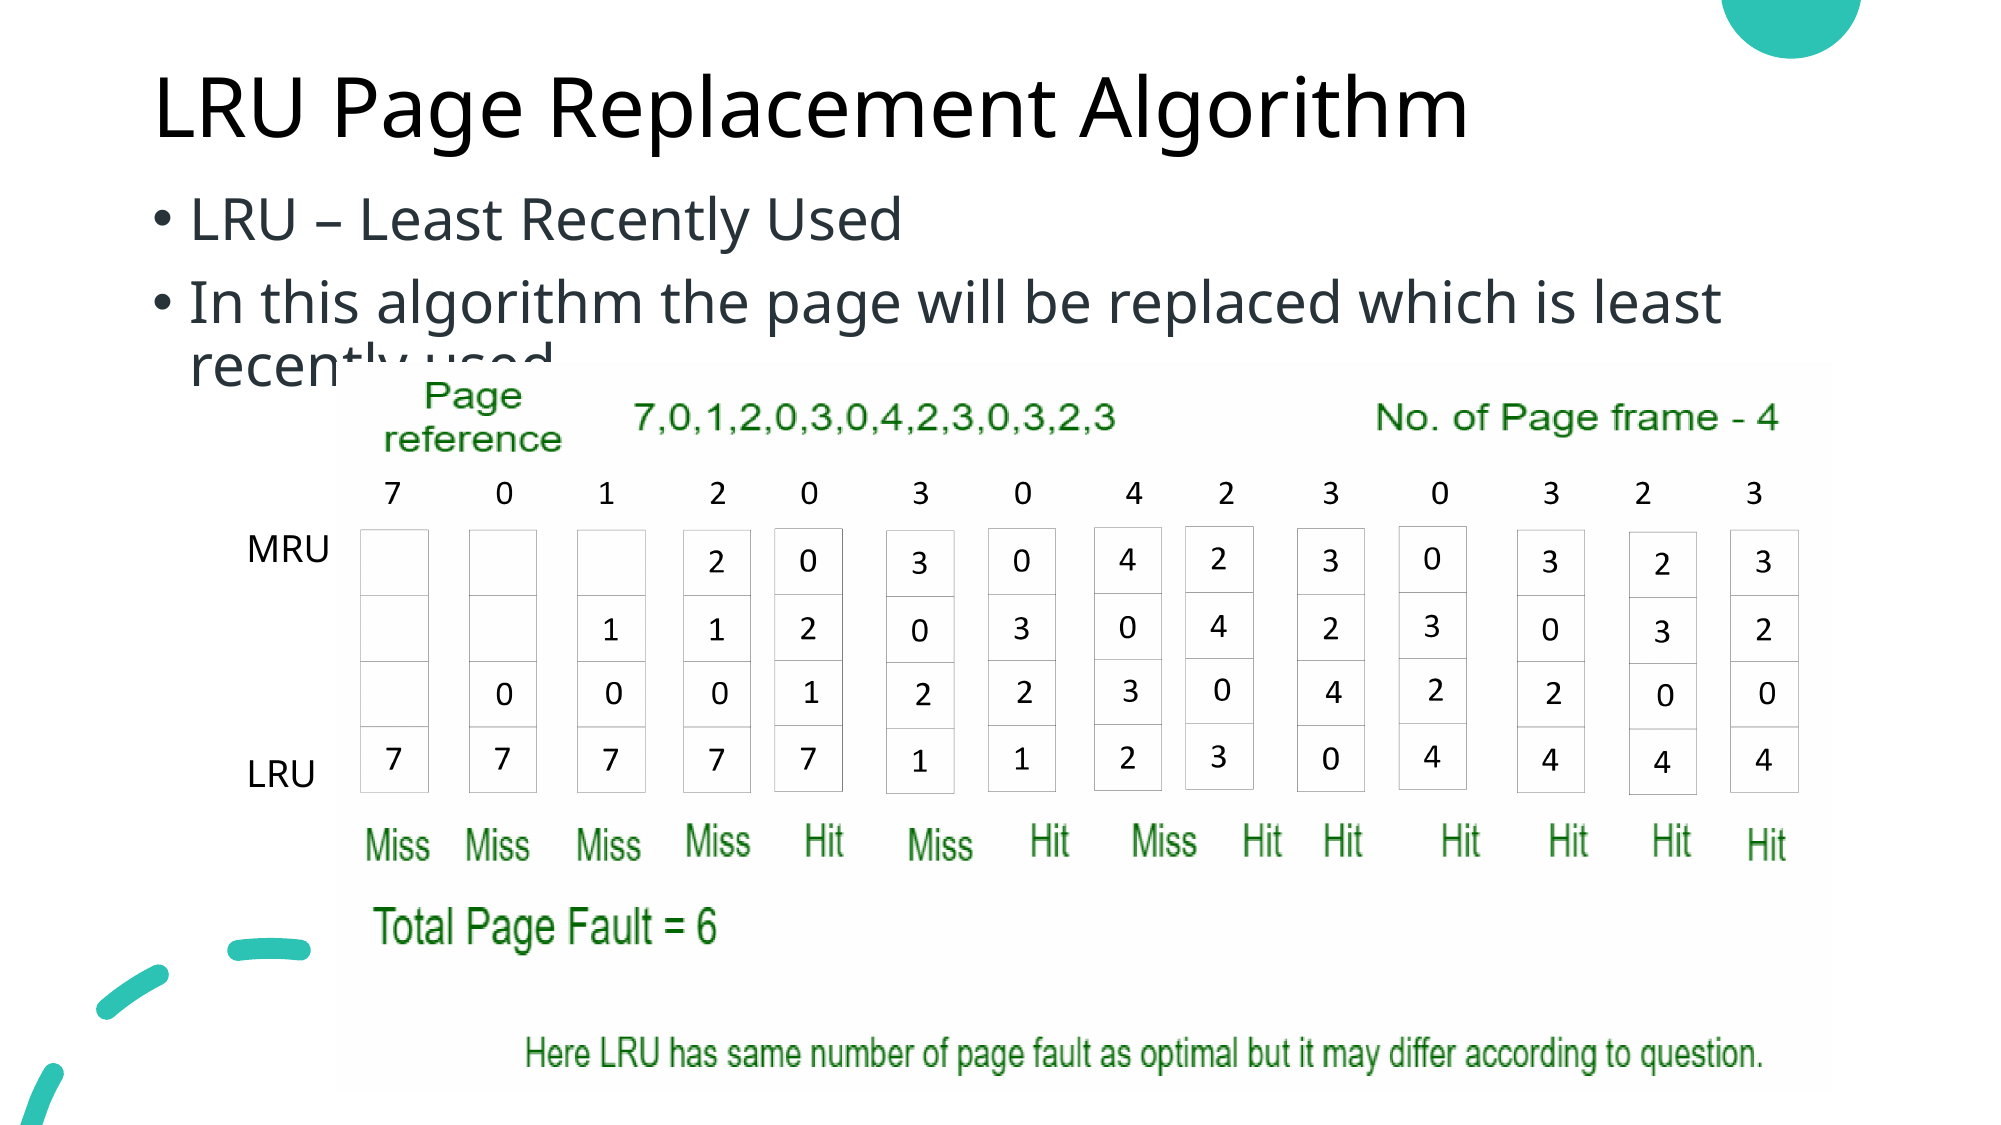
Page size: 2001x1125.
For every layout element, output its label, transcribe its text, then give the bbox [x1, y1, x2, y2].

title LRU Page Replacement Algorithm [137, 2, 1863, 182]
list LRU – Least Recently Used In this algorithm the page will be replaced which is least recently used. [137, 182, 1863, 816]
text_box MRU LRU [231, 517, 336, 803]
picture [336, 362, 1832, 1090]
